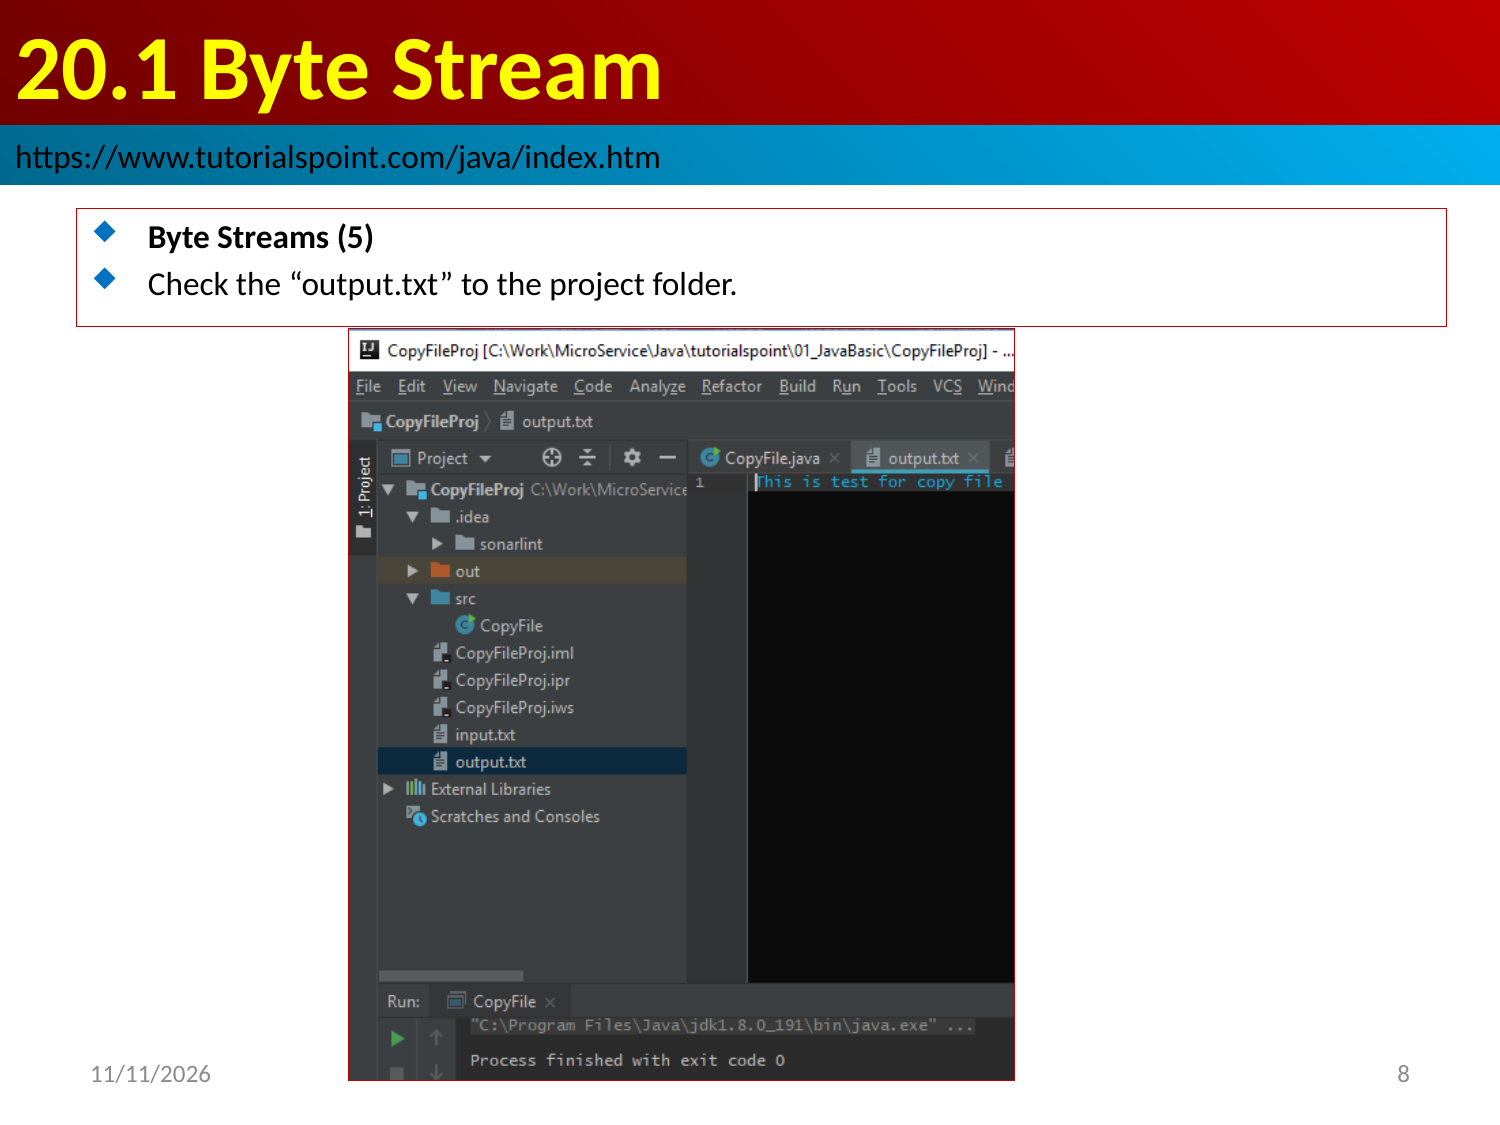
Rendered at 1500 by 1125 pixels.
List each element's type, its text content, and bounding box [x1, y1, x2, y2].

text_box https://www.tutorialspoint.com/java/index.htm [0, 125, 1500, 185]
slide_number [75, 1042, 425, 1103]
slide_number 8 [1074, 1042, 1425, 1103]
subtitle Byte Streams (5) Check the “output.txt” to the project folder. [76, 208, 1447, 327]
picture [348, 328, 1015, 1081]
title 20.1 Byte Stream [0, 0, 1500, 125]
